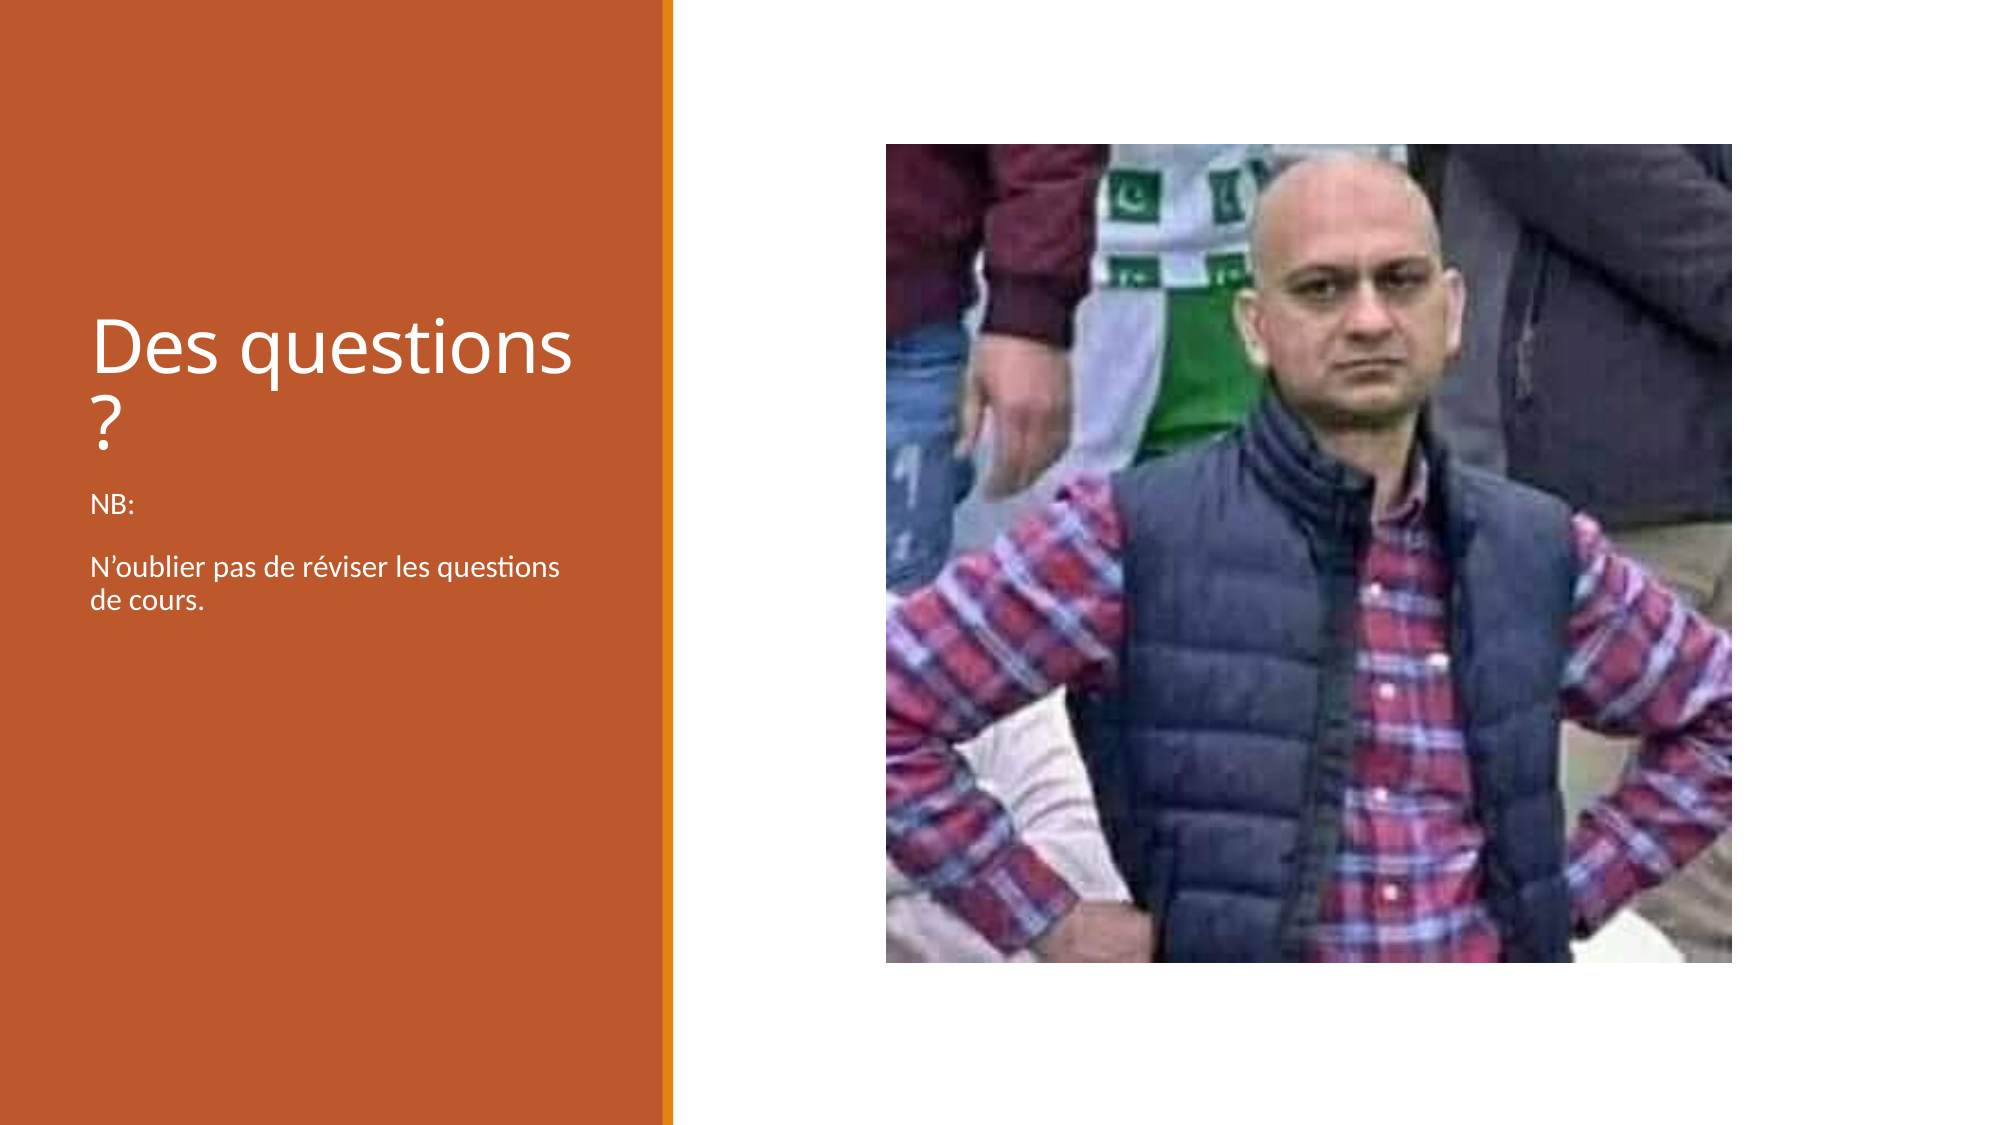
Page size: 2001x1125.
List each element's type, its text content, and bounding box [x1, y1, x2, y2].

title Des questions ? [75, 97, 600, 473]
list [886, 143, 1733, 963]
list NB: N’oublier pas de réviser les questions de cours. [75, 479, 600, 1035]
